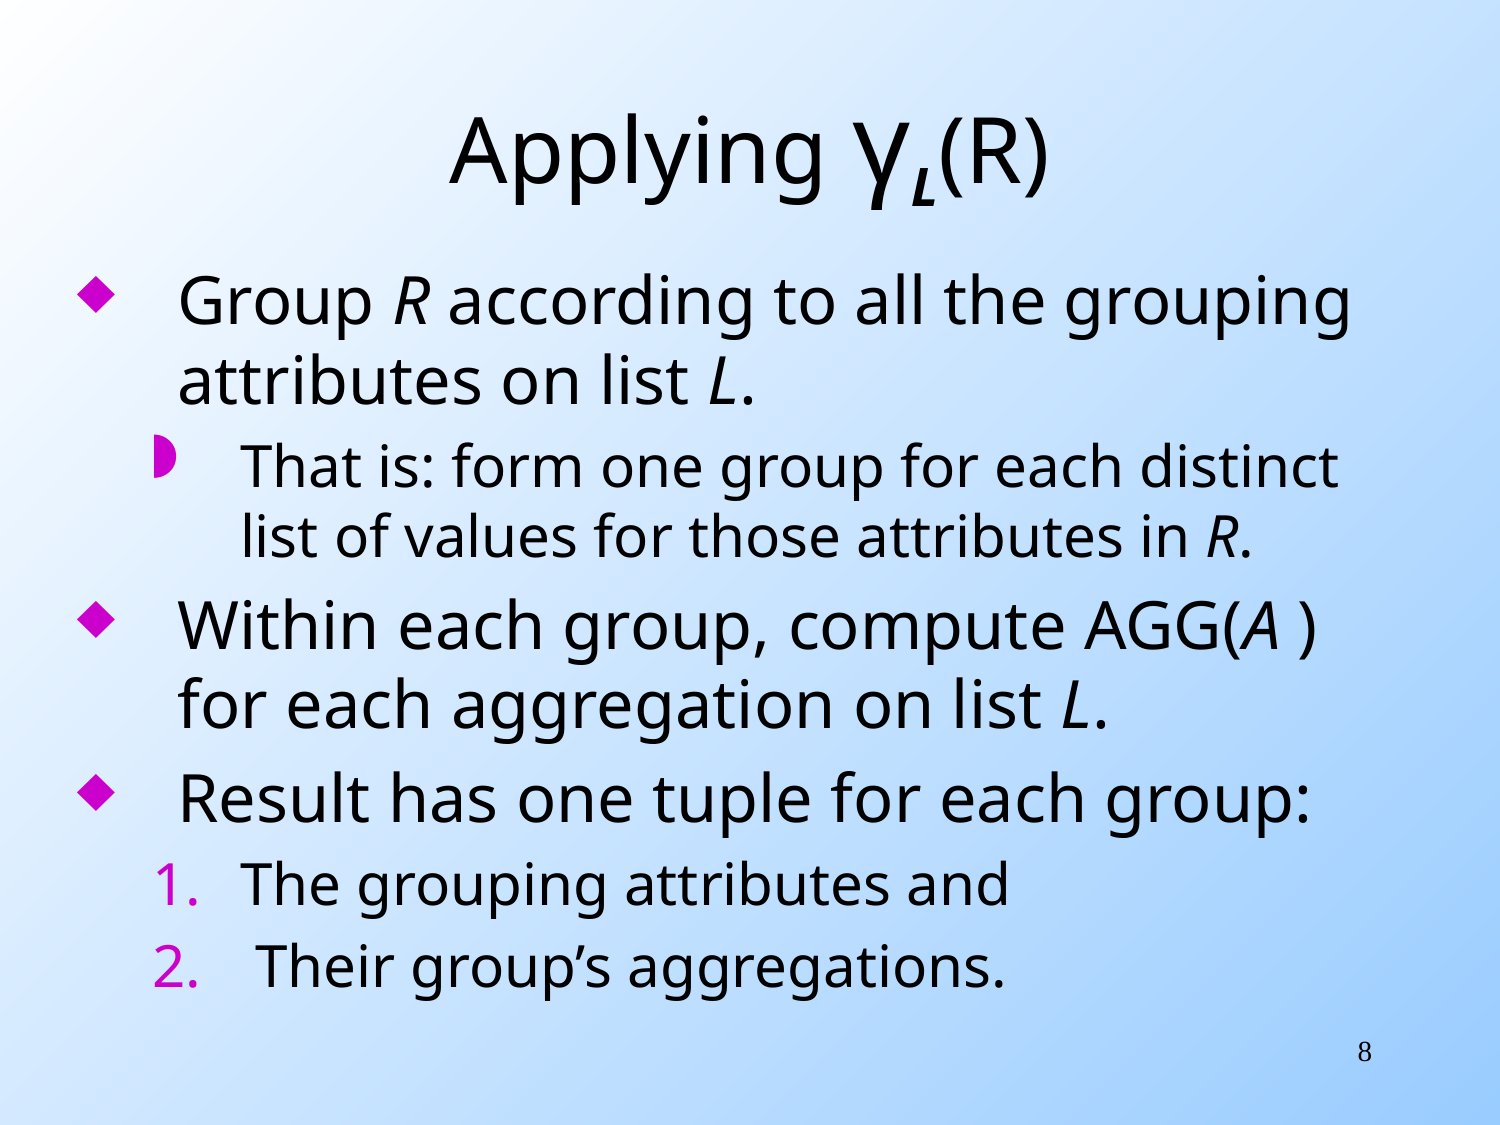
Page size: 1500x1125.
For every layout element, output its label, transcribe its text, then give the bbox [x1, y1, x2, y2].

list Group R according to all the grouping attributes on list L. That is: form one group for each distinct list of values for those attributes in R. Within each group, compute AGG(A ) for each aggregation on list L. Result has one tuple for each group: The grouping attributes and Their group’s aggregations. [62, 249, 1425, 1050]
title Applying γL(R) [112, 50, 1388, 238]
slide_number 8 [1074, 1050, 1388, 1100]
